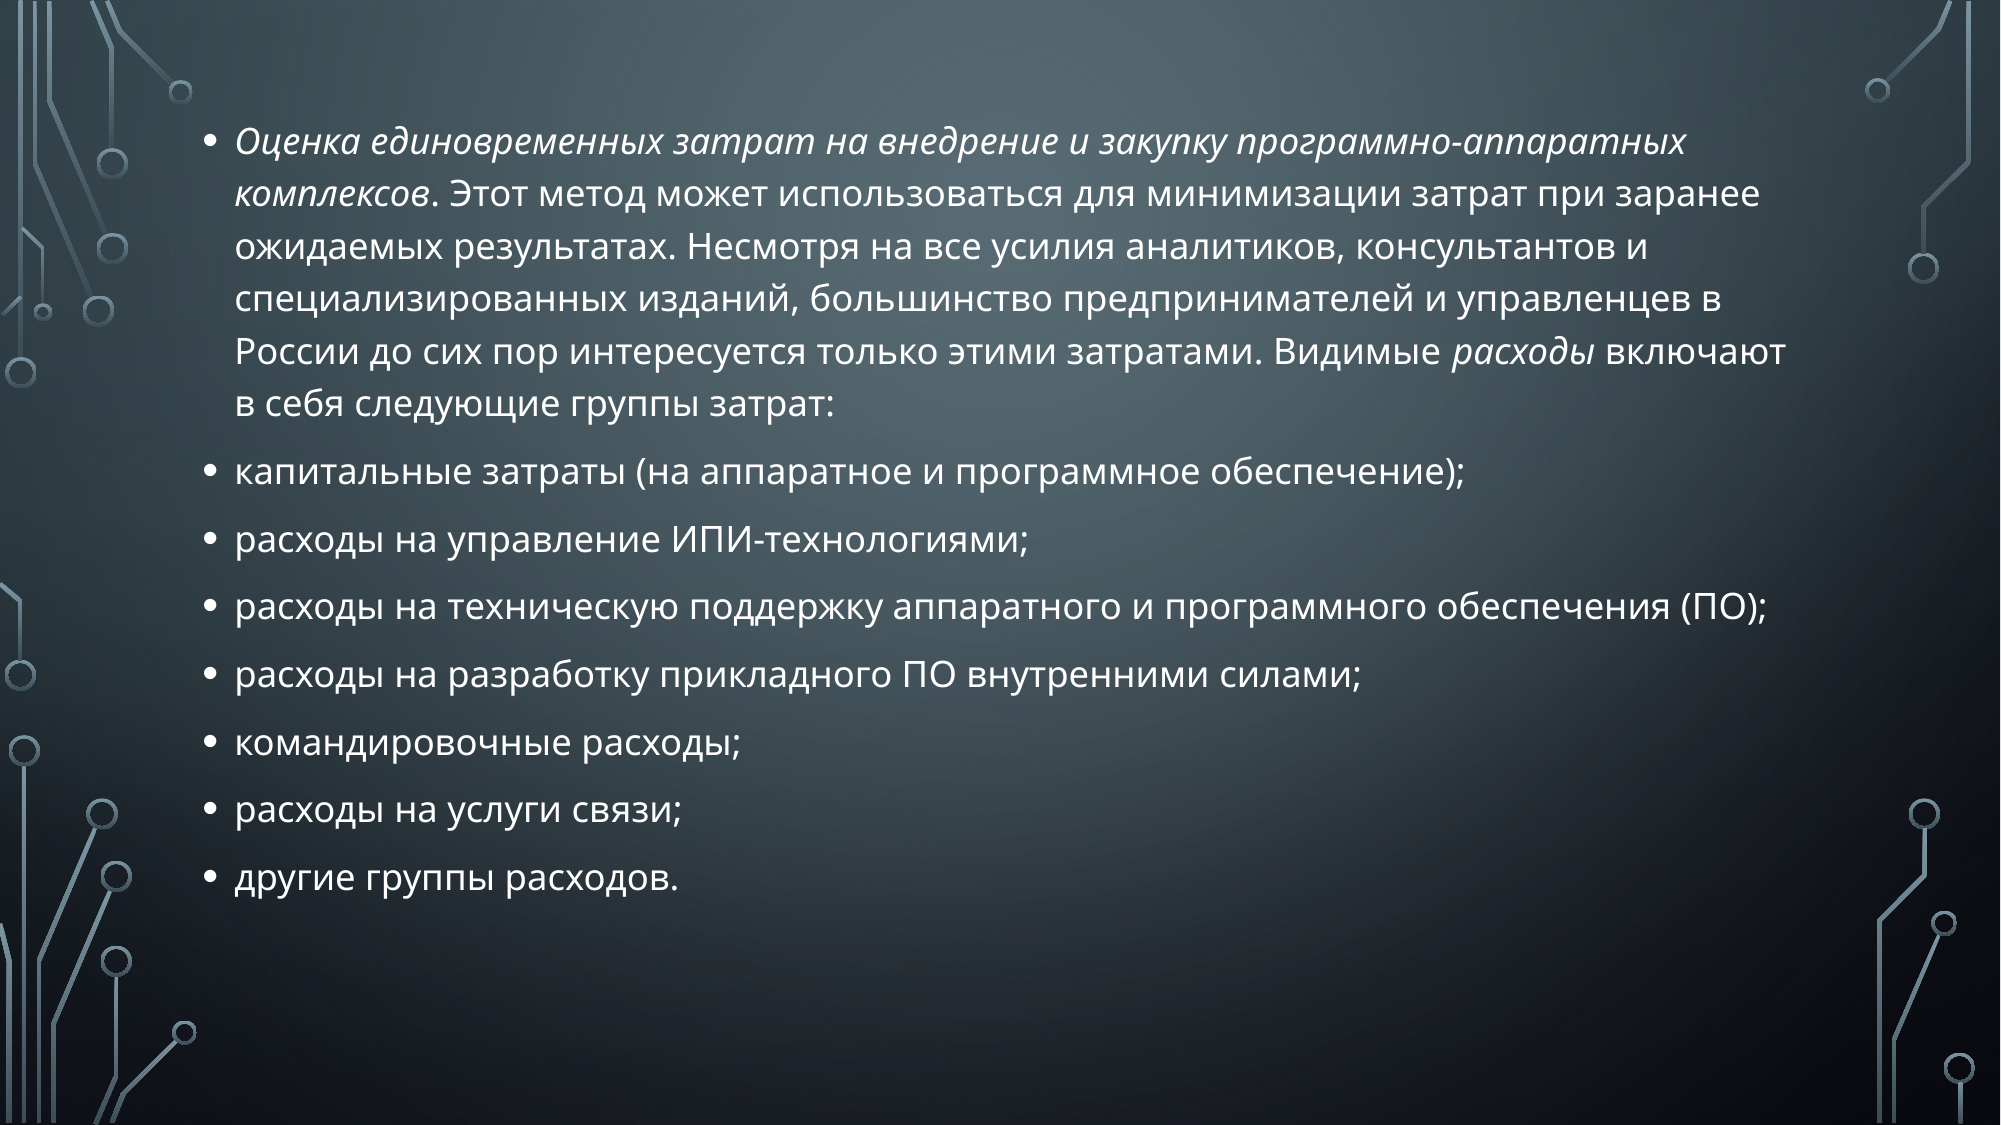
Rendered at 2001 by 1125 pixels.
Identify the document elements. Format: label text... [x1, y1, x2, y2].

list Оценка единовременных затрат на внедрение и закупку программно-аппаратных комплексов. Этот метод может использоваться для минимизации затрат при заранее ожидаемых результатах. Несмотря на все усилия аналитиков, консультантов и специализированных изданий, большинство предпринимателей и управленцев в России до сих пор интересуется только этими затратами. Видимые расходы включают в себя следующие группы затрат: капитальные затраты (на аппаратное и программное обеспечение); расходы на управление ИПИ-технологиями; расходы на техническую поддержку аппаратного и программного обеспечения (ПО); расходы на разработку прикладного ПО внутренними силами; командировочные расходы; расходы на услуги связи; другие группы расходов. [187, 101, 1813, 950]
